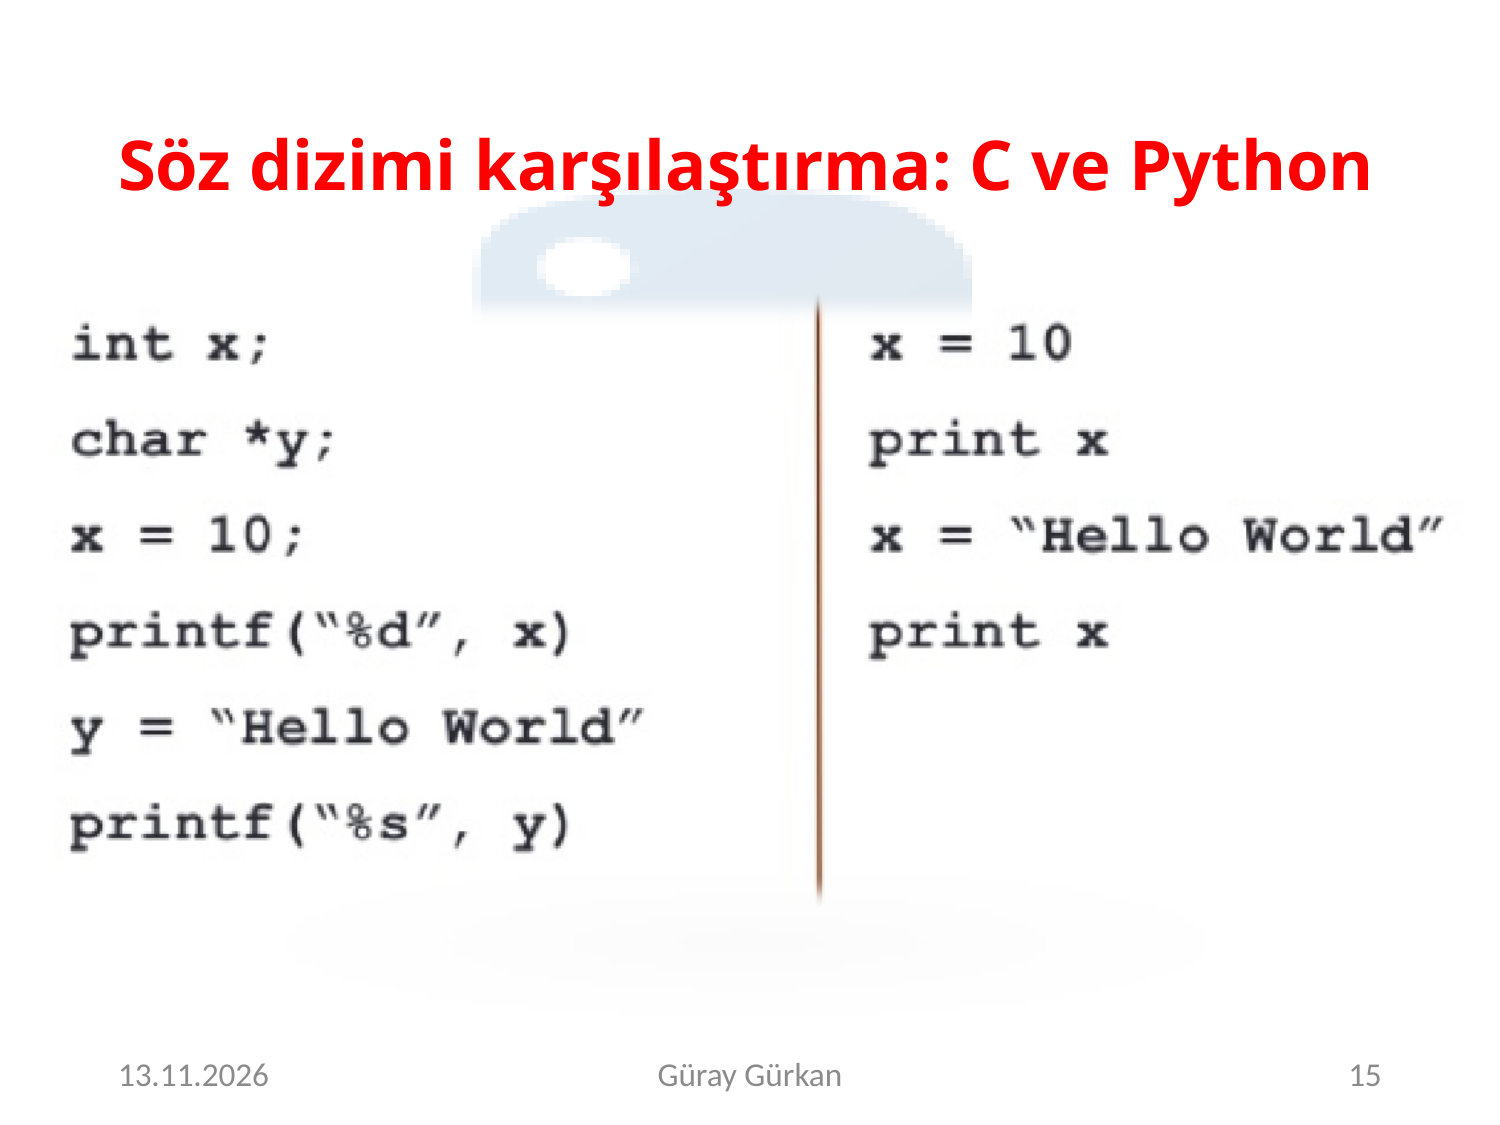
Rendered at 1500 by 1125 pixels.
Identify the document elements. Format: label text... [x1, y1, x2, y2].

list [35, 293, 1465, 907]
title Söz dizimi karşılaştırma: C ve Python [103, 59, 1397, 278]
footer Güray Gürkan [496, 1042, 1004, 1103]
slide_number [103, 1042, 441, 1103]
slide_number 15 [1059, 1042, 1397, 1103]
